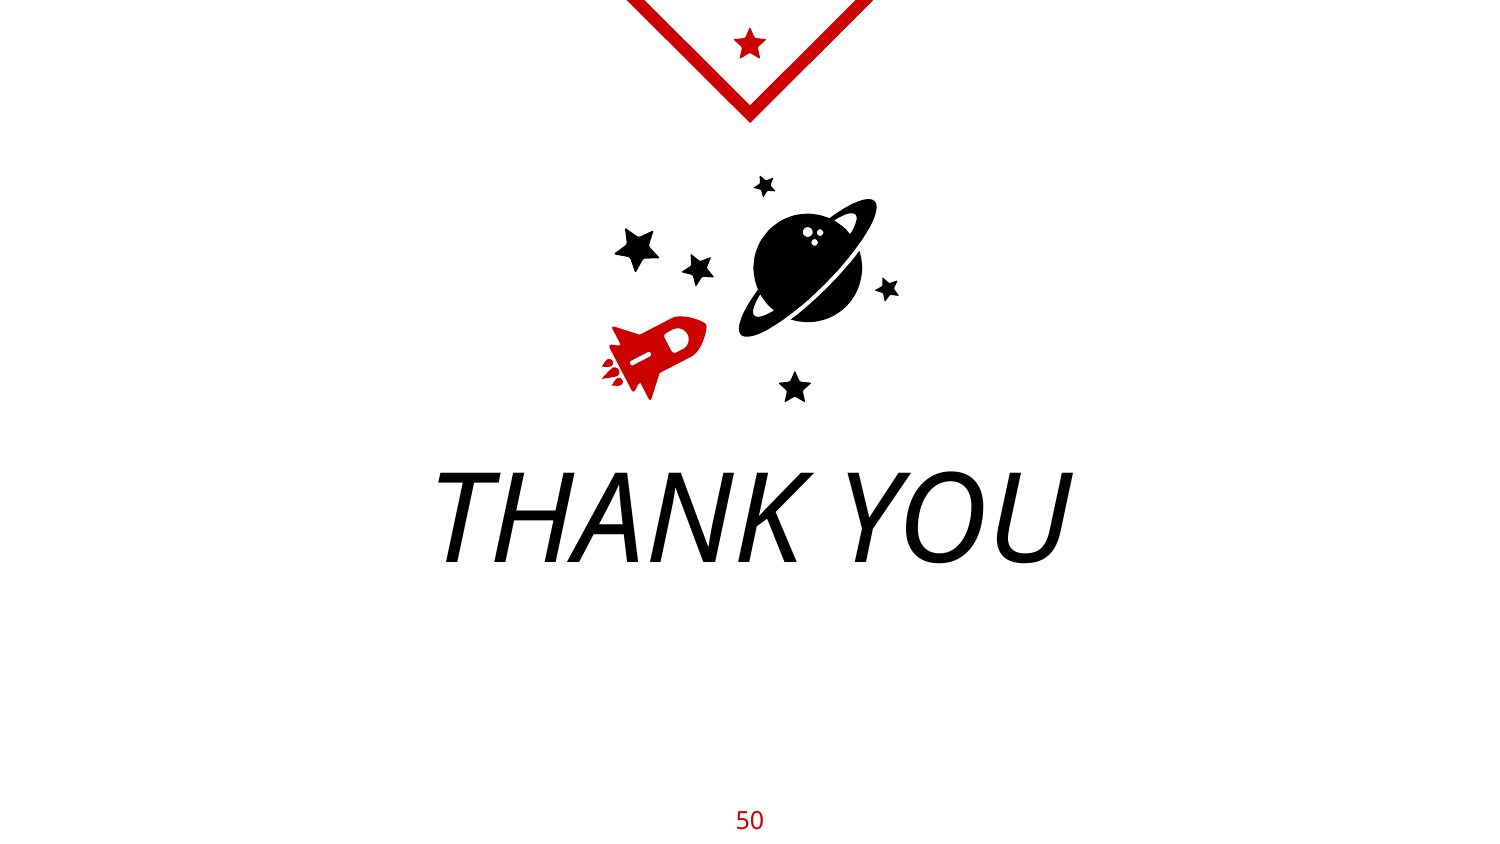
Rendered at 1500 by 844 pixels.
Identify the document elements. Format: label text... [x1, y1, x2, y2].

slide_number 50 [0, 789, 1500, 844]
text_box [681, 254, 714, 287]
text_box [880, 277, 899, 302]
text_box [606, 307, 698, 399]
text_box [733, 27, 766, 59]
text_box [753, 175, 776, 197]
text_box [778, 371, 811, 402]
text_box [738, 198, 877, 337]
title THANK YOU [112, 422, 1388, 613]
text_box [614, 228, 660, 273]
